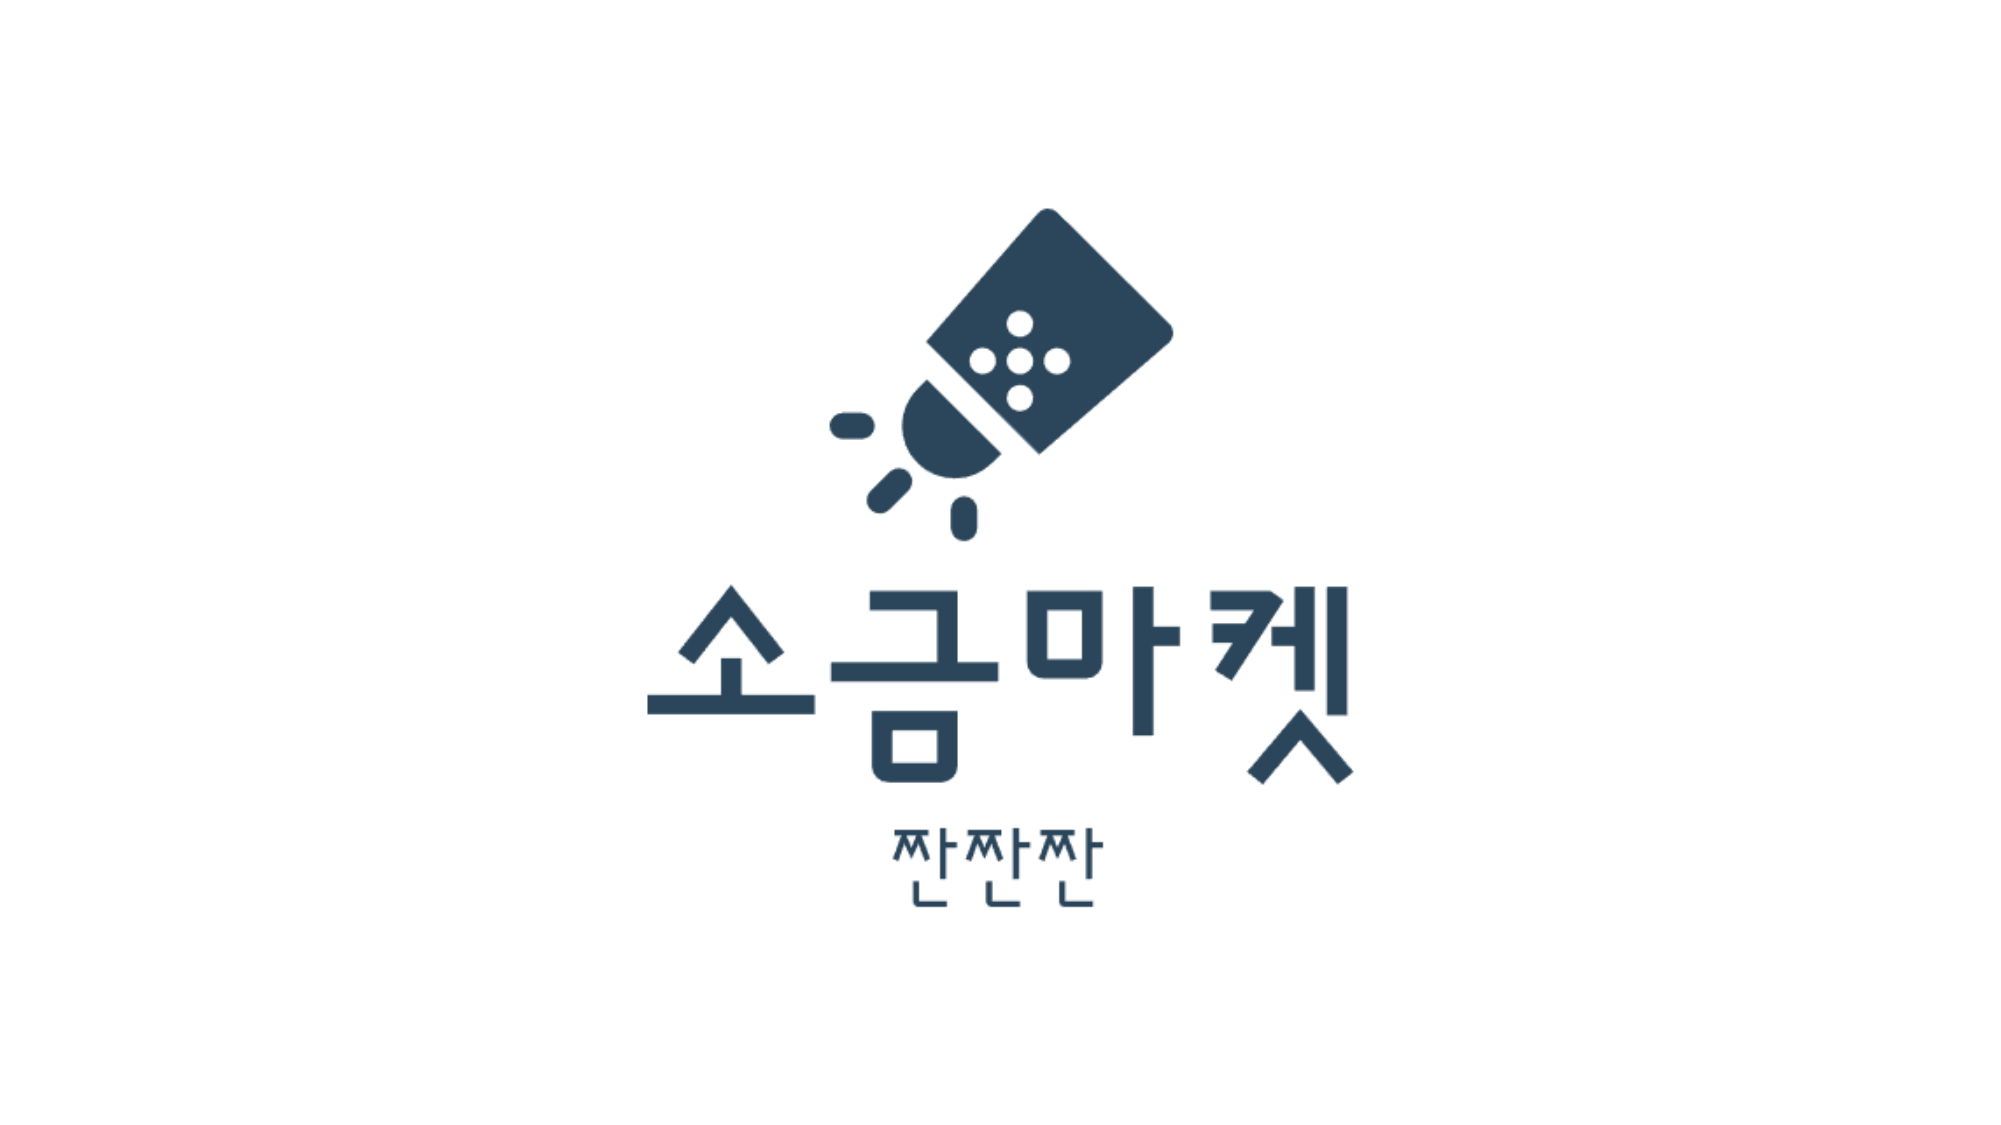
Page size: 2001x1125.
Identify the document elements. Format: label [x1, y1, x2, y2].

picture [576, 125, 1424, 1000]
